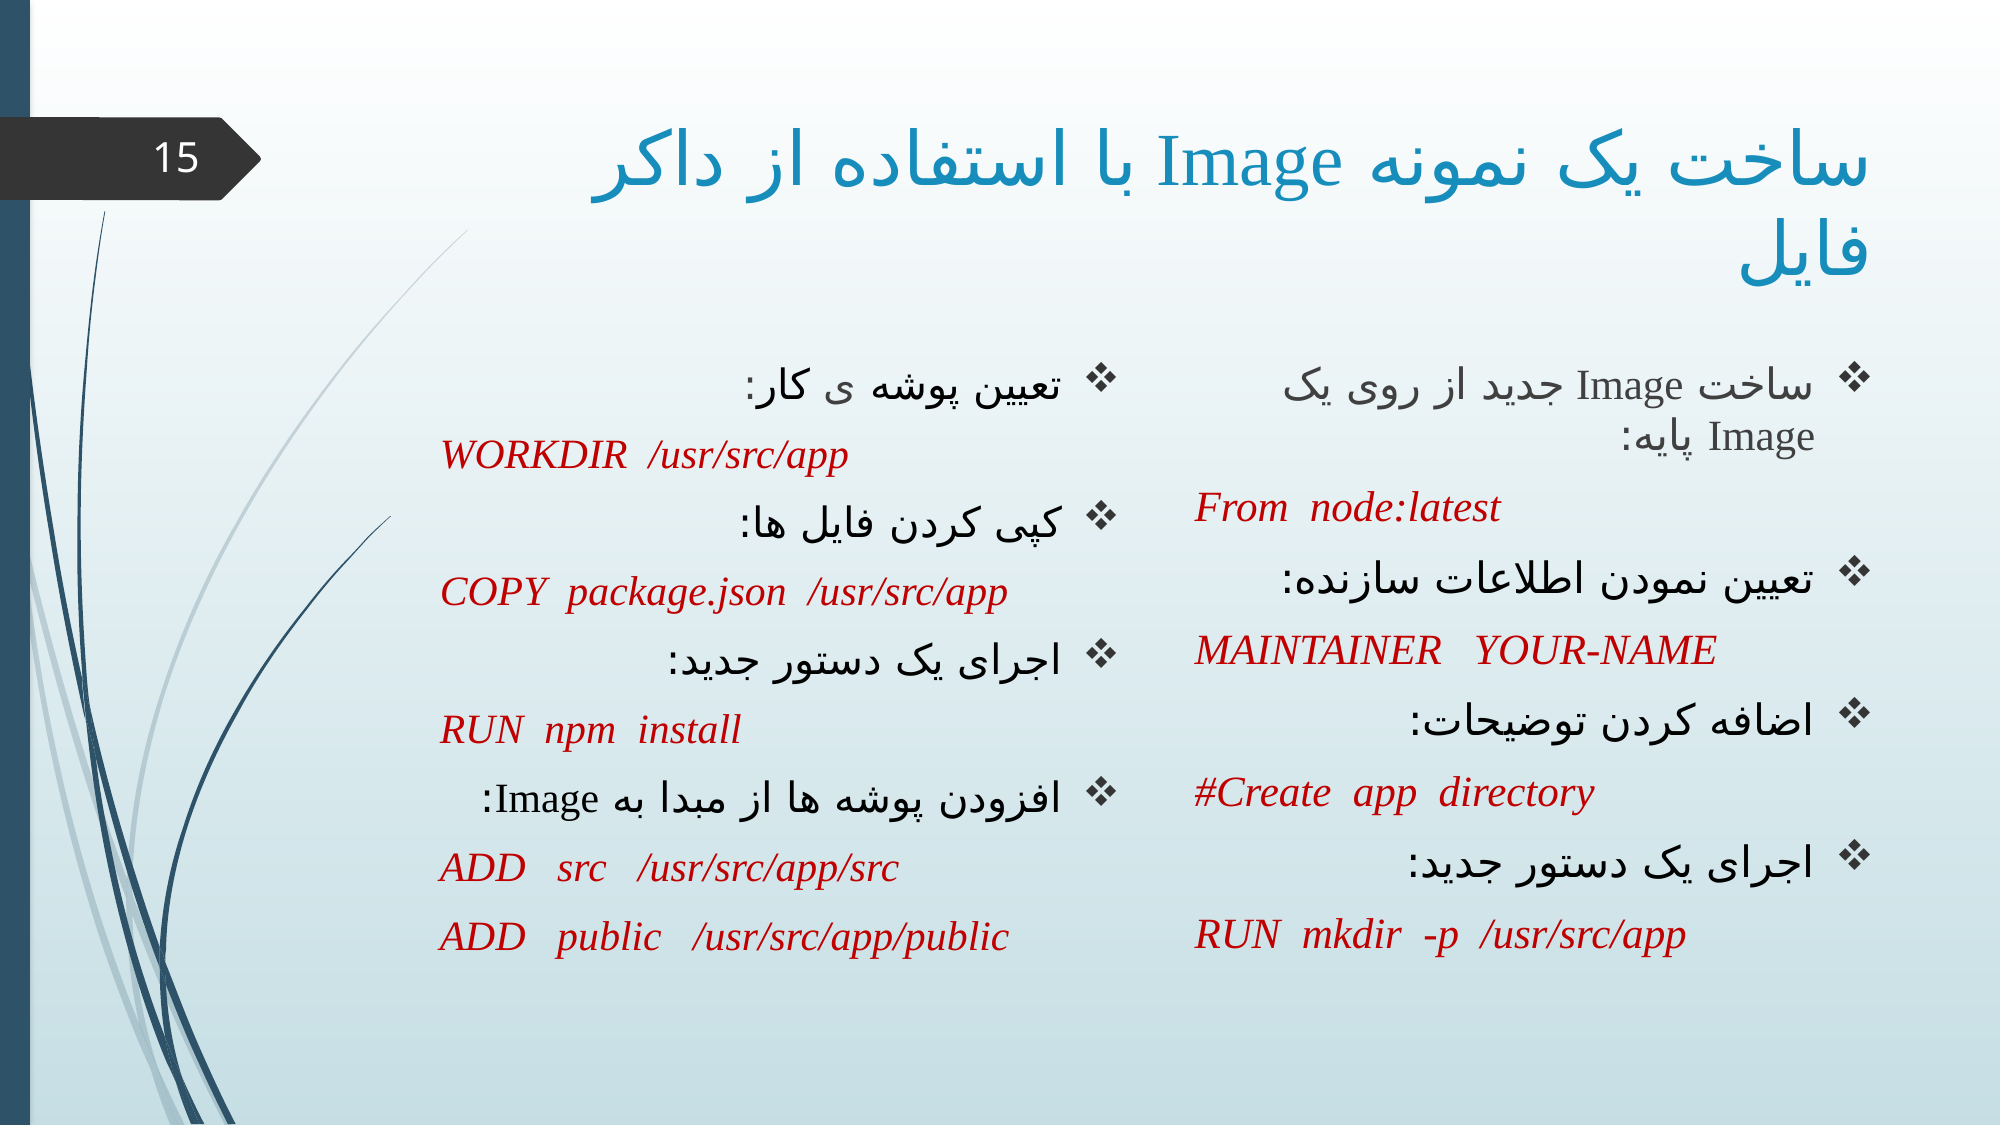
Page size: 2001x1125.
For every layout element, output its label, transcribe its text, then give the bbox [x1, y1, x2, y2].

list تعیین پوشه ی کار: WORKDIR /usr/src/app کپی کردن فایل ها: COPY package.json /usr/src/app اجرای یک دستور جدید: RUN npm install افزودن پوشه ها از مبدا به Image: ADD src /usr/src/app/src ADD public /usr/src/app/public [424, 350, 1133, 970]
slide_number 15 [87, 129, 216, 190]
list ساخت Image جدید از روی یک Image پایه: From node:latest تعیین نمودن اطلاعات سازنده: MAINTAINER YOUR-NAME اضافه کردن توضیحات: #Create app directory اجرای یک دستور جدید: RUN mkdir -p /usr/src/app [1179, 348, 1888, 969]
title ساخت یک نمونه Image با استفاده از داکر فایل [425, 102, 1888, 313]
